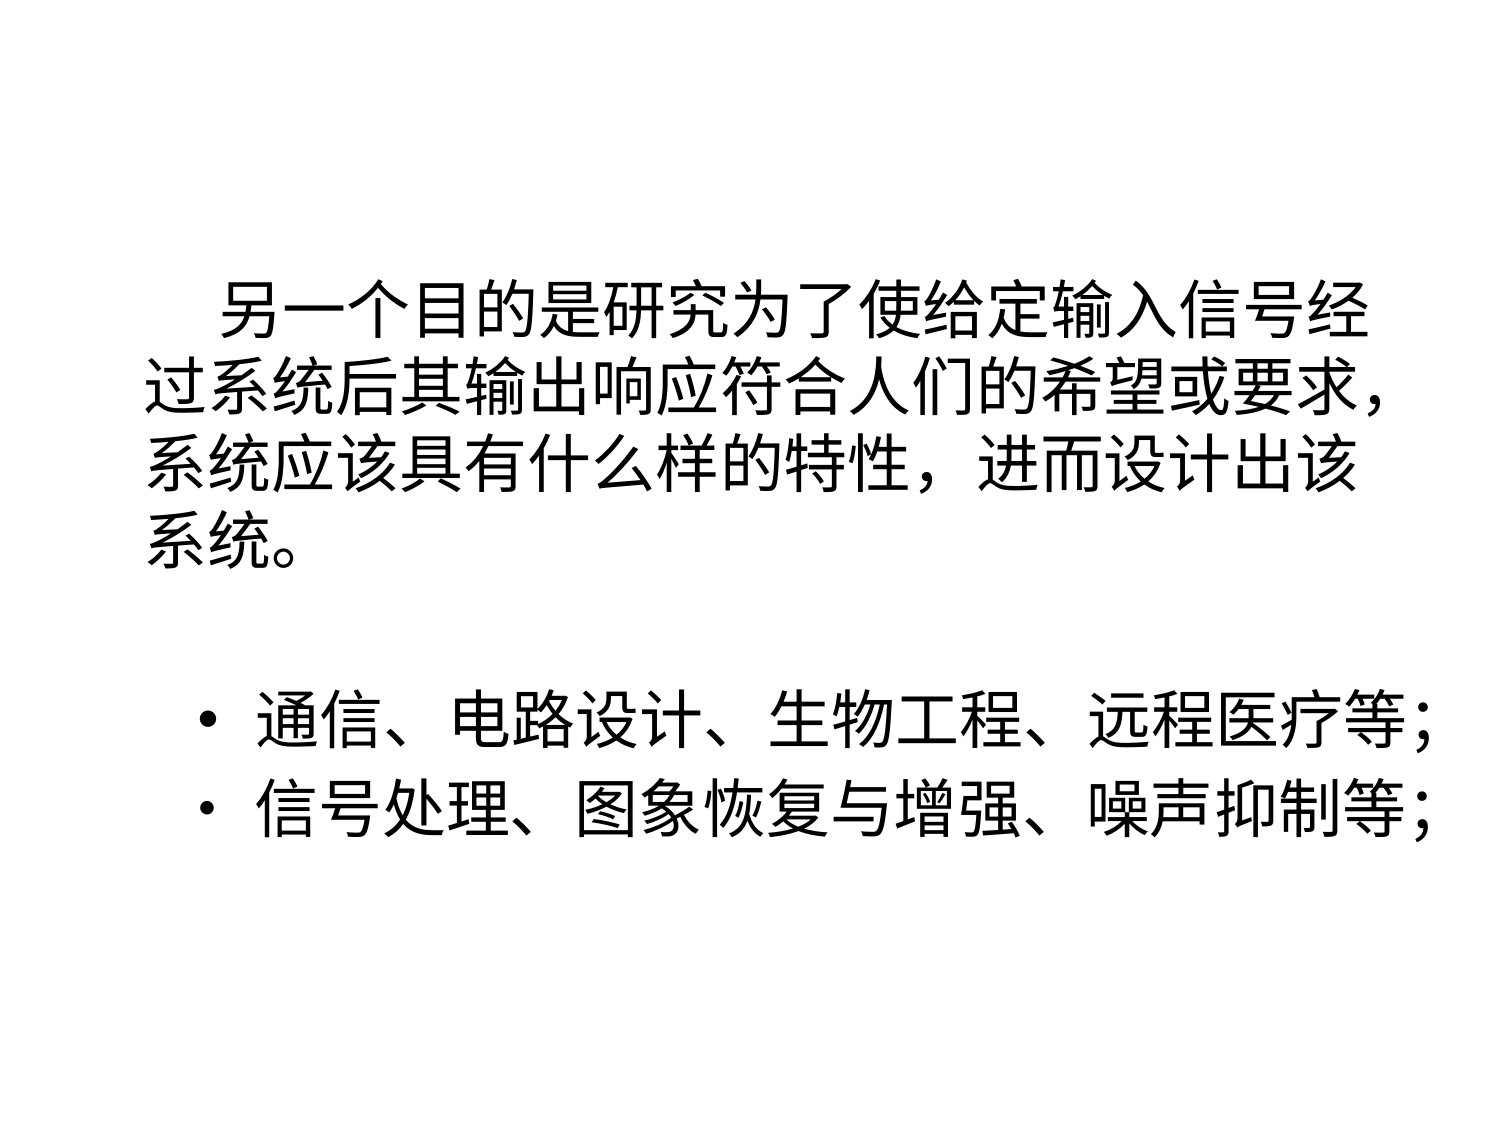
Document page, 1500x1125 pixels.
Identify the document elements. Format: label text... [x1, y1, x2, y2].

list 另一个目的是研究为了使给定输入信号经过系统后其输出响应符合人们的希望或要求，系统应该具有什么样的特性，进而设计出该系统。 •通信、电路设计、生物工程、远程医疗等； •信号处理、图象恢复与增强、噪声抑制等； [75, 262, 1425, 1005]
